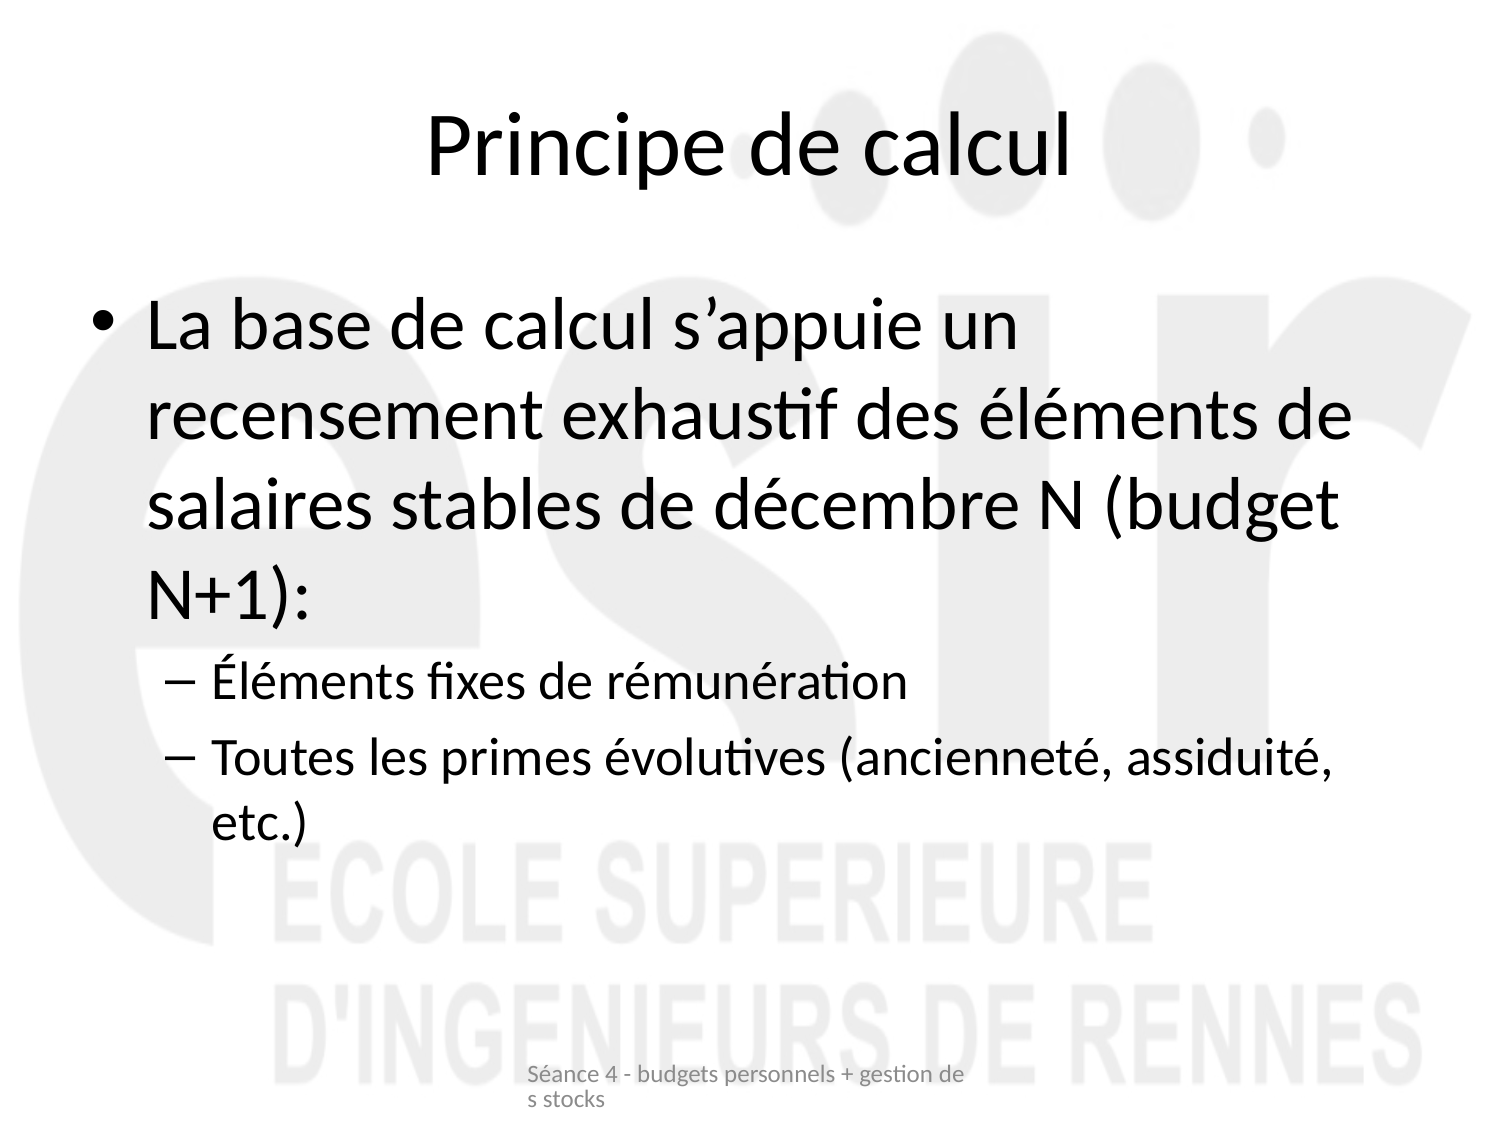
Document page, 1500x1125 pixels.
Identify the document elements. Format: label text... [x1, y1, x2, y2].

footer Séance 4 - budgets personnels + gestion des stocks [512, 1042, 988, 1103]
list La base de calcul s’appuie un recensement exhaustif des éléments de salaires stables de décembre N (budget N+1): Éléments fixes de rémunération Toutes les primes évolutives (ancienneté, assiduité, etc.) [75, 267, 1425, 1010]
title Principe de calcul [75, 45, 1425, 233]
